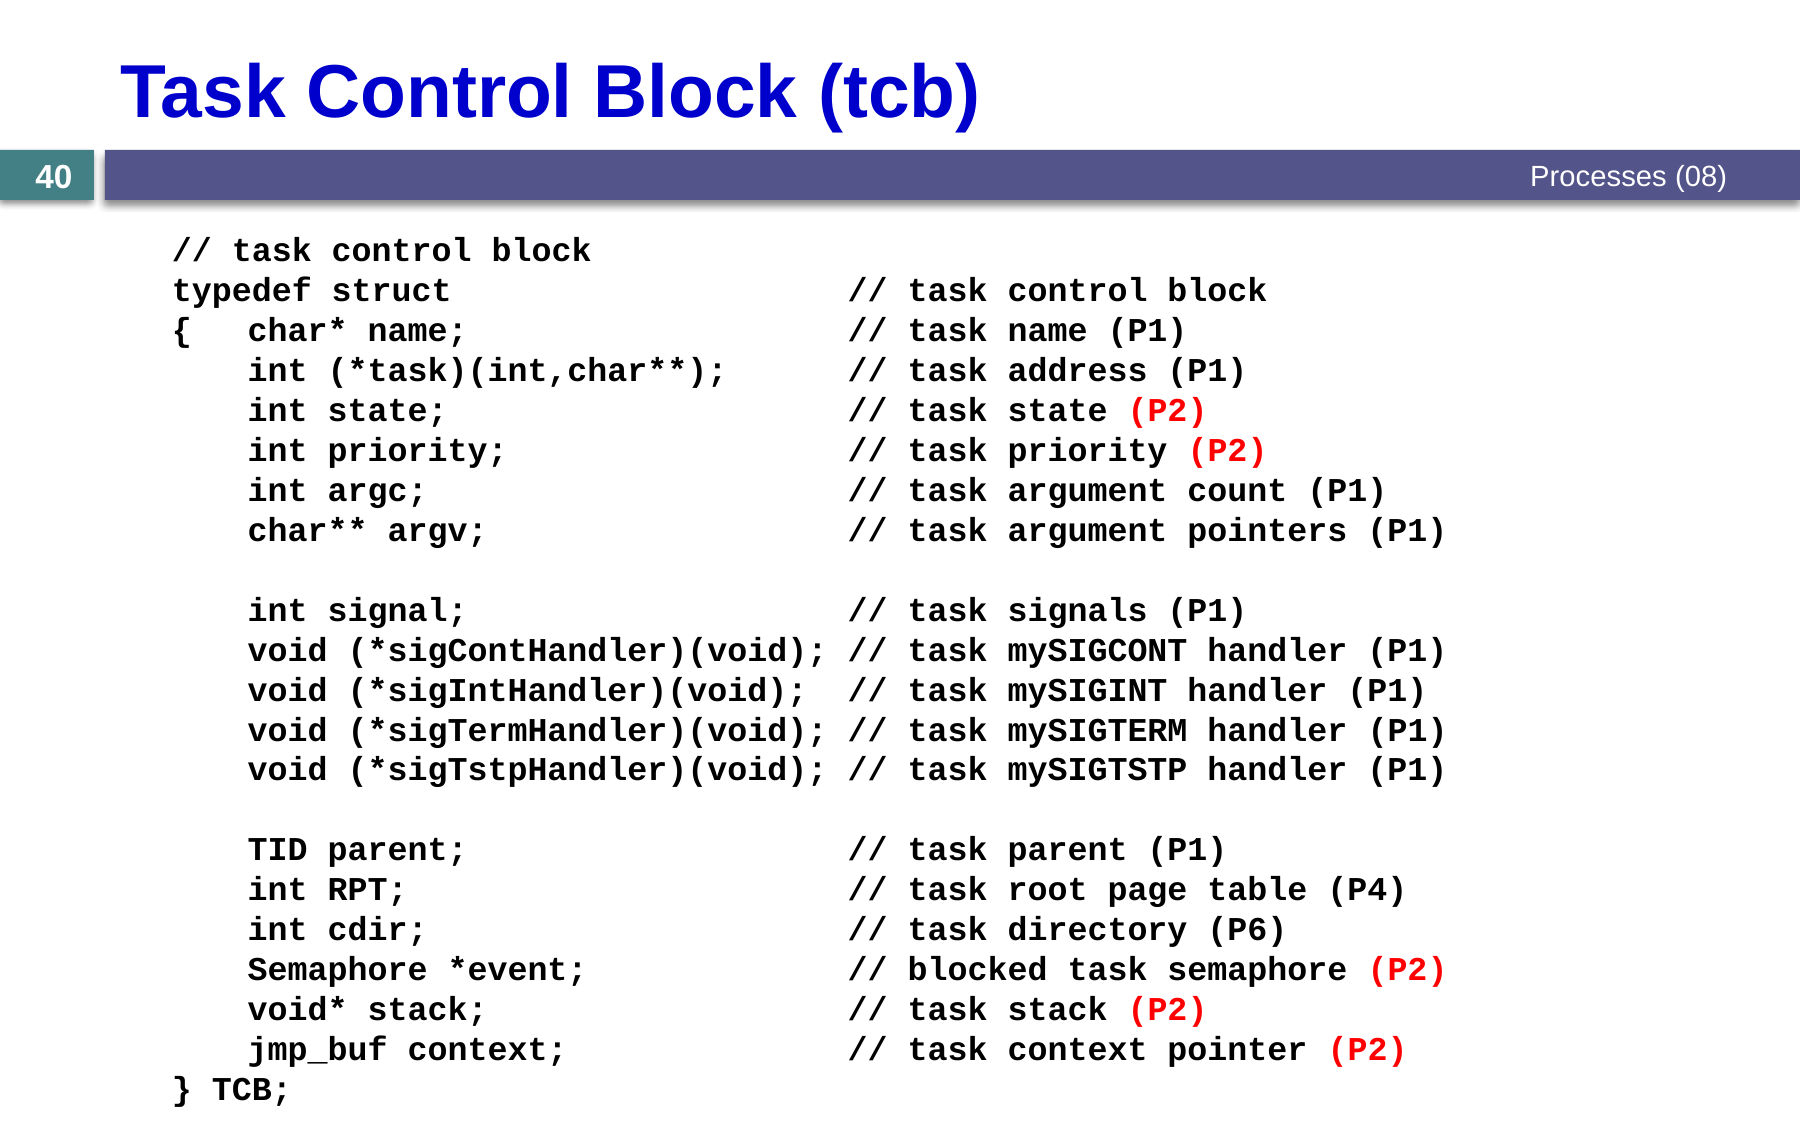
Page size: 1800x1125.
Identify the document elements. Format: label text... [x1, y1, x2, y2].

title Task Control Block (tcb) [105, 27, 1743, 149]
slide_number 40 [0, 152, 108, 198]
footer Processes (08) [675, 149, 1743, 202]
text_box // task control block typedef struct // task control block { char* name; // task name (P1) int (*task)(int,char**); // task address (P1) int state; // task state (P2) int priority; // task priority (P2) int argc; // task argument count (P1) char** argv; // task argument pointers (P1) int signal; // task signals (P1) void (*sigContHandler)(void); // task mySIGCONT handler (P1) void (*sigIntHandler)(void); // task mySIGINT handler (P1) void (*sigTermHandler)(void); // task mySIGTERM handler (P1) void (*sigTstpHandler)(void); // task mySIGTSTP handler (P1) TID parent; // task parent (P1) int RPT; // task root page table (P4) int cdir; // task directory (P6) Semaphore *event; // blocked task semaphore (P2) void* stack; // task stack (P2) jmp_buf context; // task context pointer (P2) } TCB; [157, 221, 1701, 1115]
